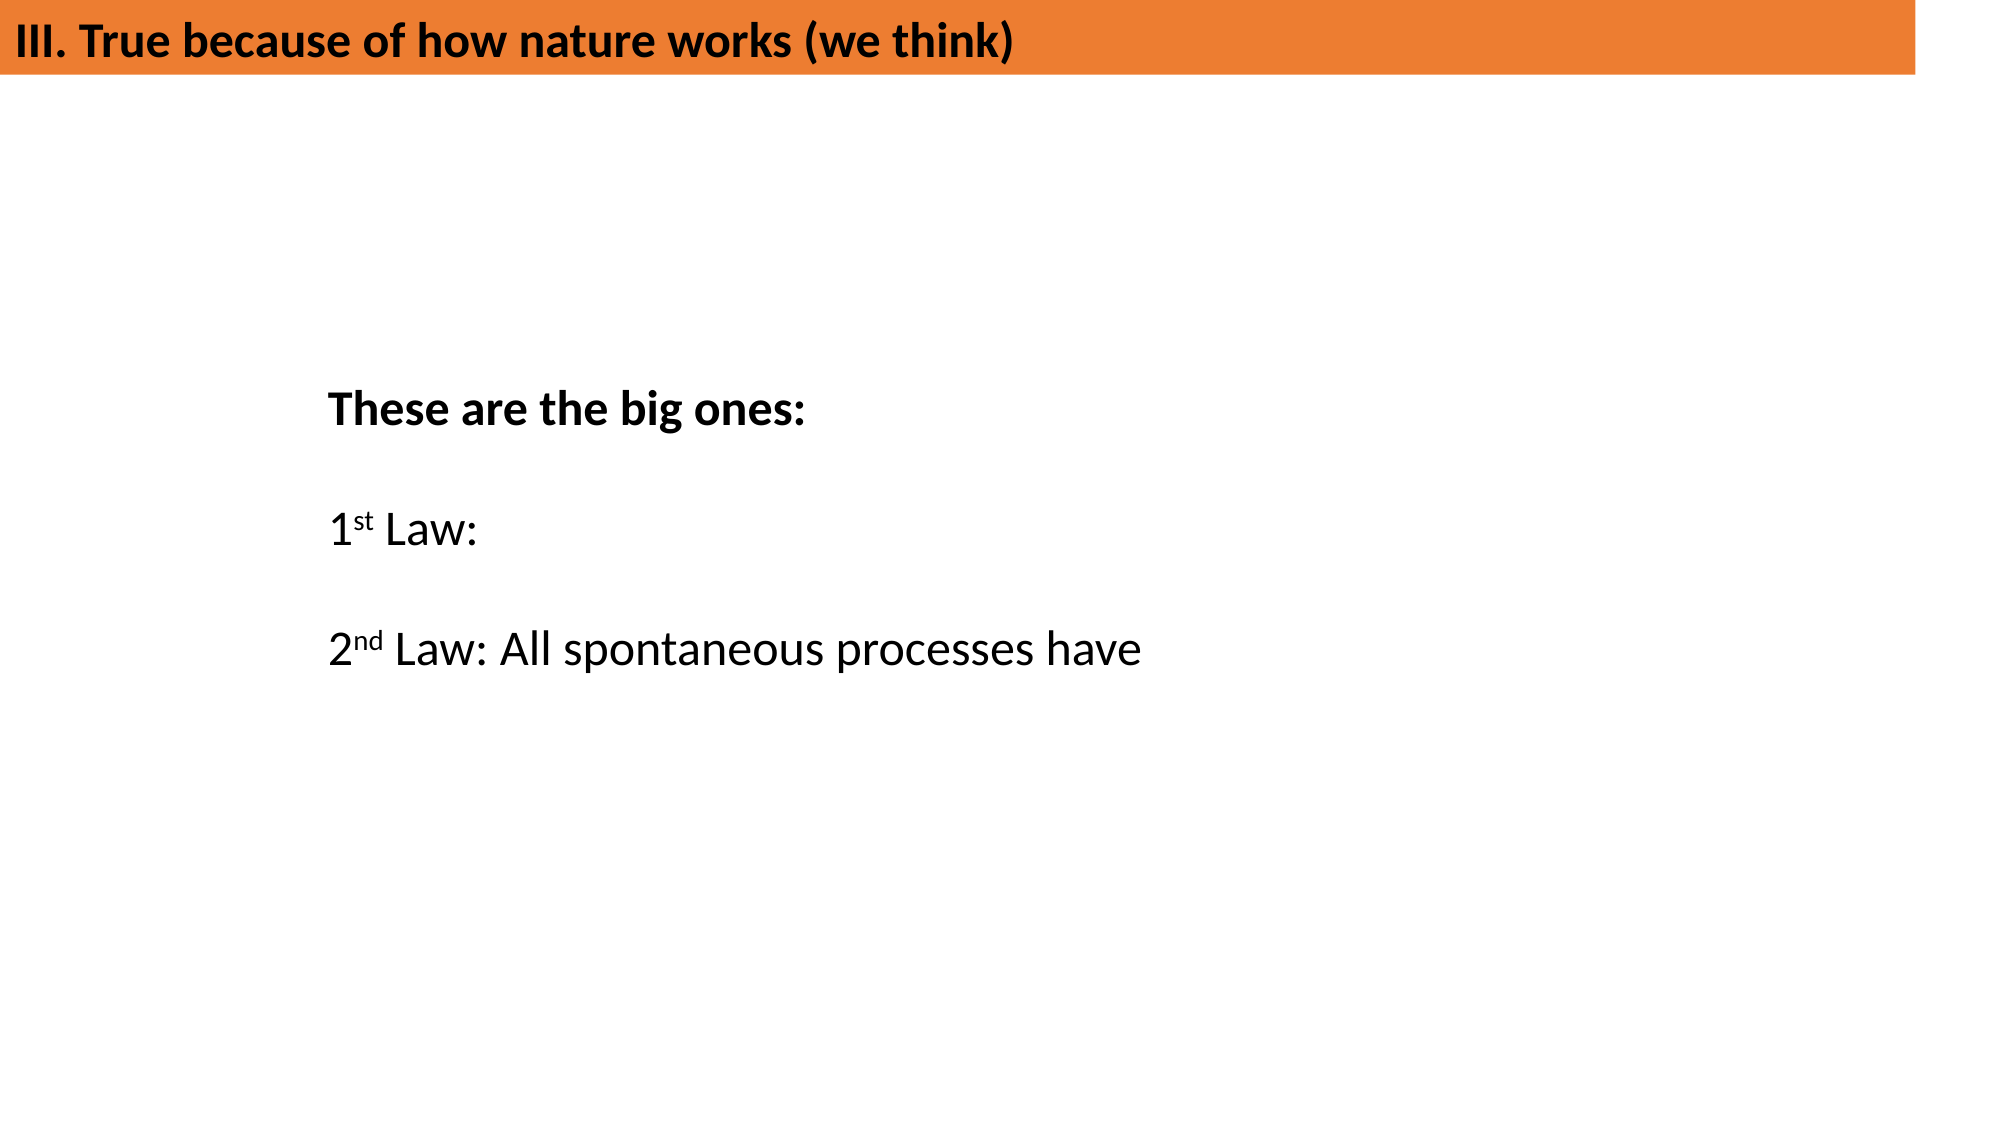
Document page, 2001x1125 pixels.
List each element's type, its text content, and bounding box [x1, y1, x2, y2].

text_box III. True because of how nature works (we think) [0, 0, 1916, 75]
